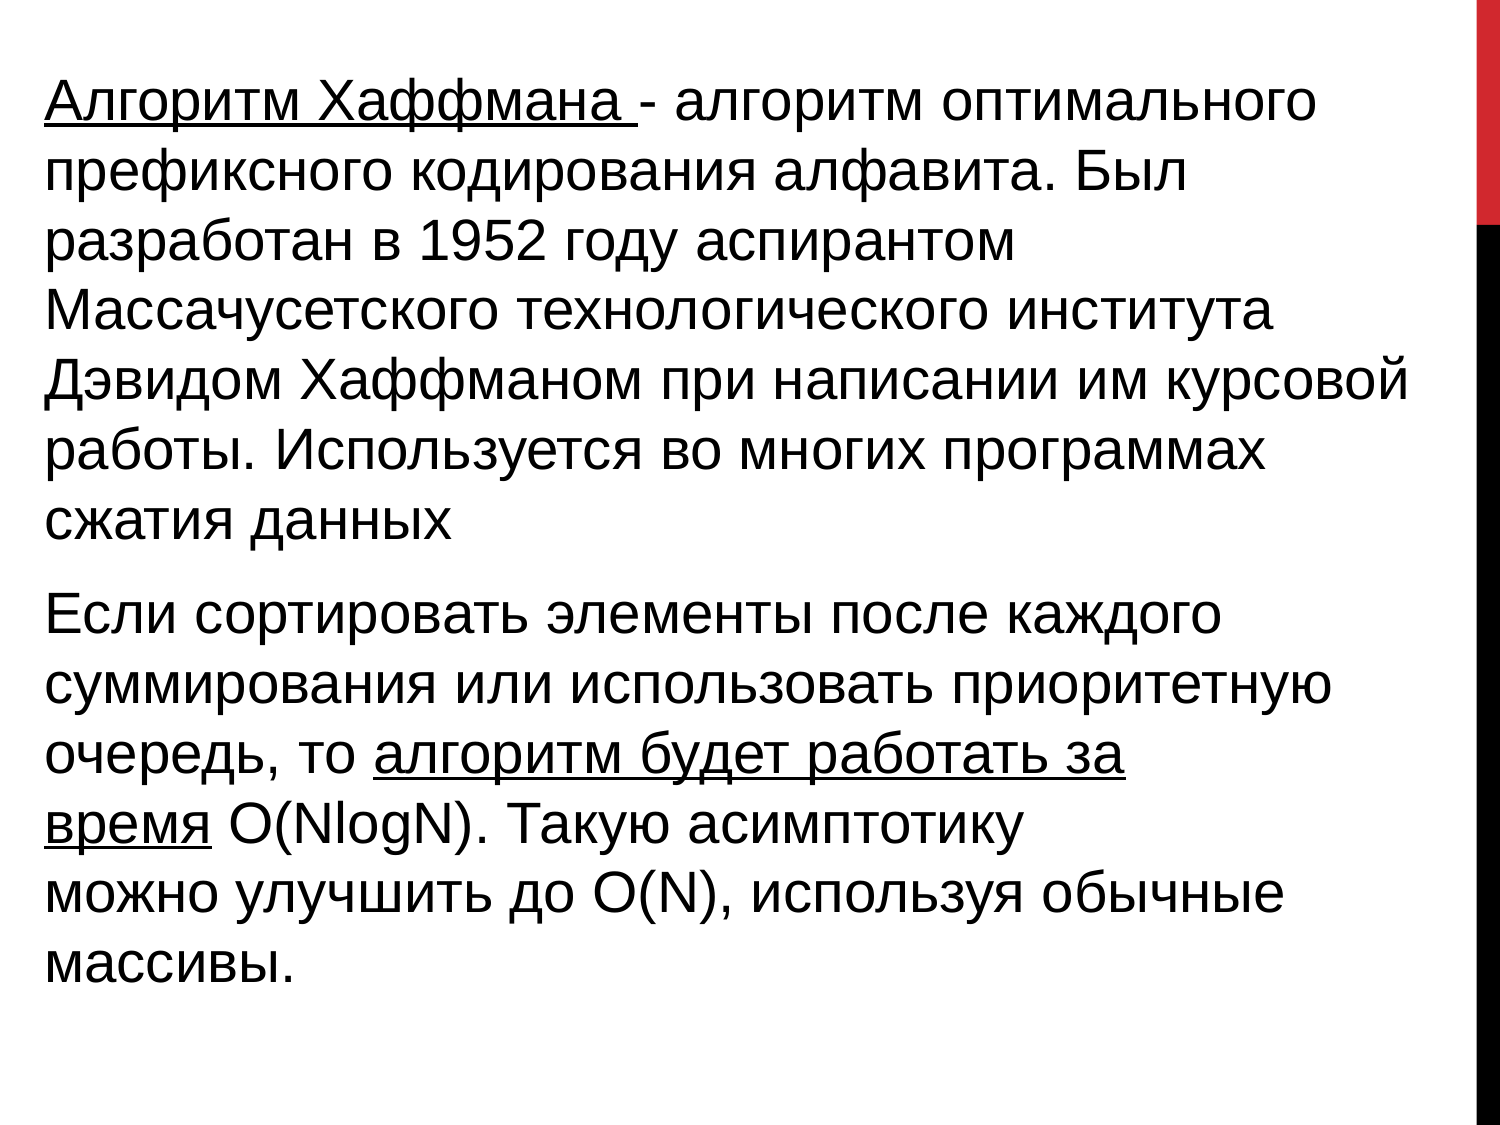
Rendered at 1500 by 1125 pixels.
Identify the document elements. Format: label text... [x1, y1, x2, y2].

list Алгоритм Хаффмана - алгоритм оптимального префиксного кодирования алфавита. Был разработан в 1952 году аспирантом Массачусетского технологического института Дэвидом Хаффманом при написании им курсовой работы. Используется во многих программах сжатия данных Если сортировать элементы после каждого суммирования или использовать приоритетную очередь, то алгоритм будет работать за время O(NlogN). Такую асимптотику можно улучшить до O(N), используя обычные массивы. [29, 54, 1447, 1094]
